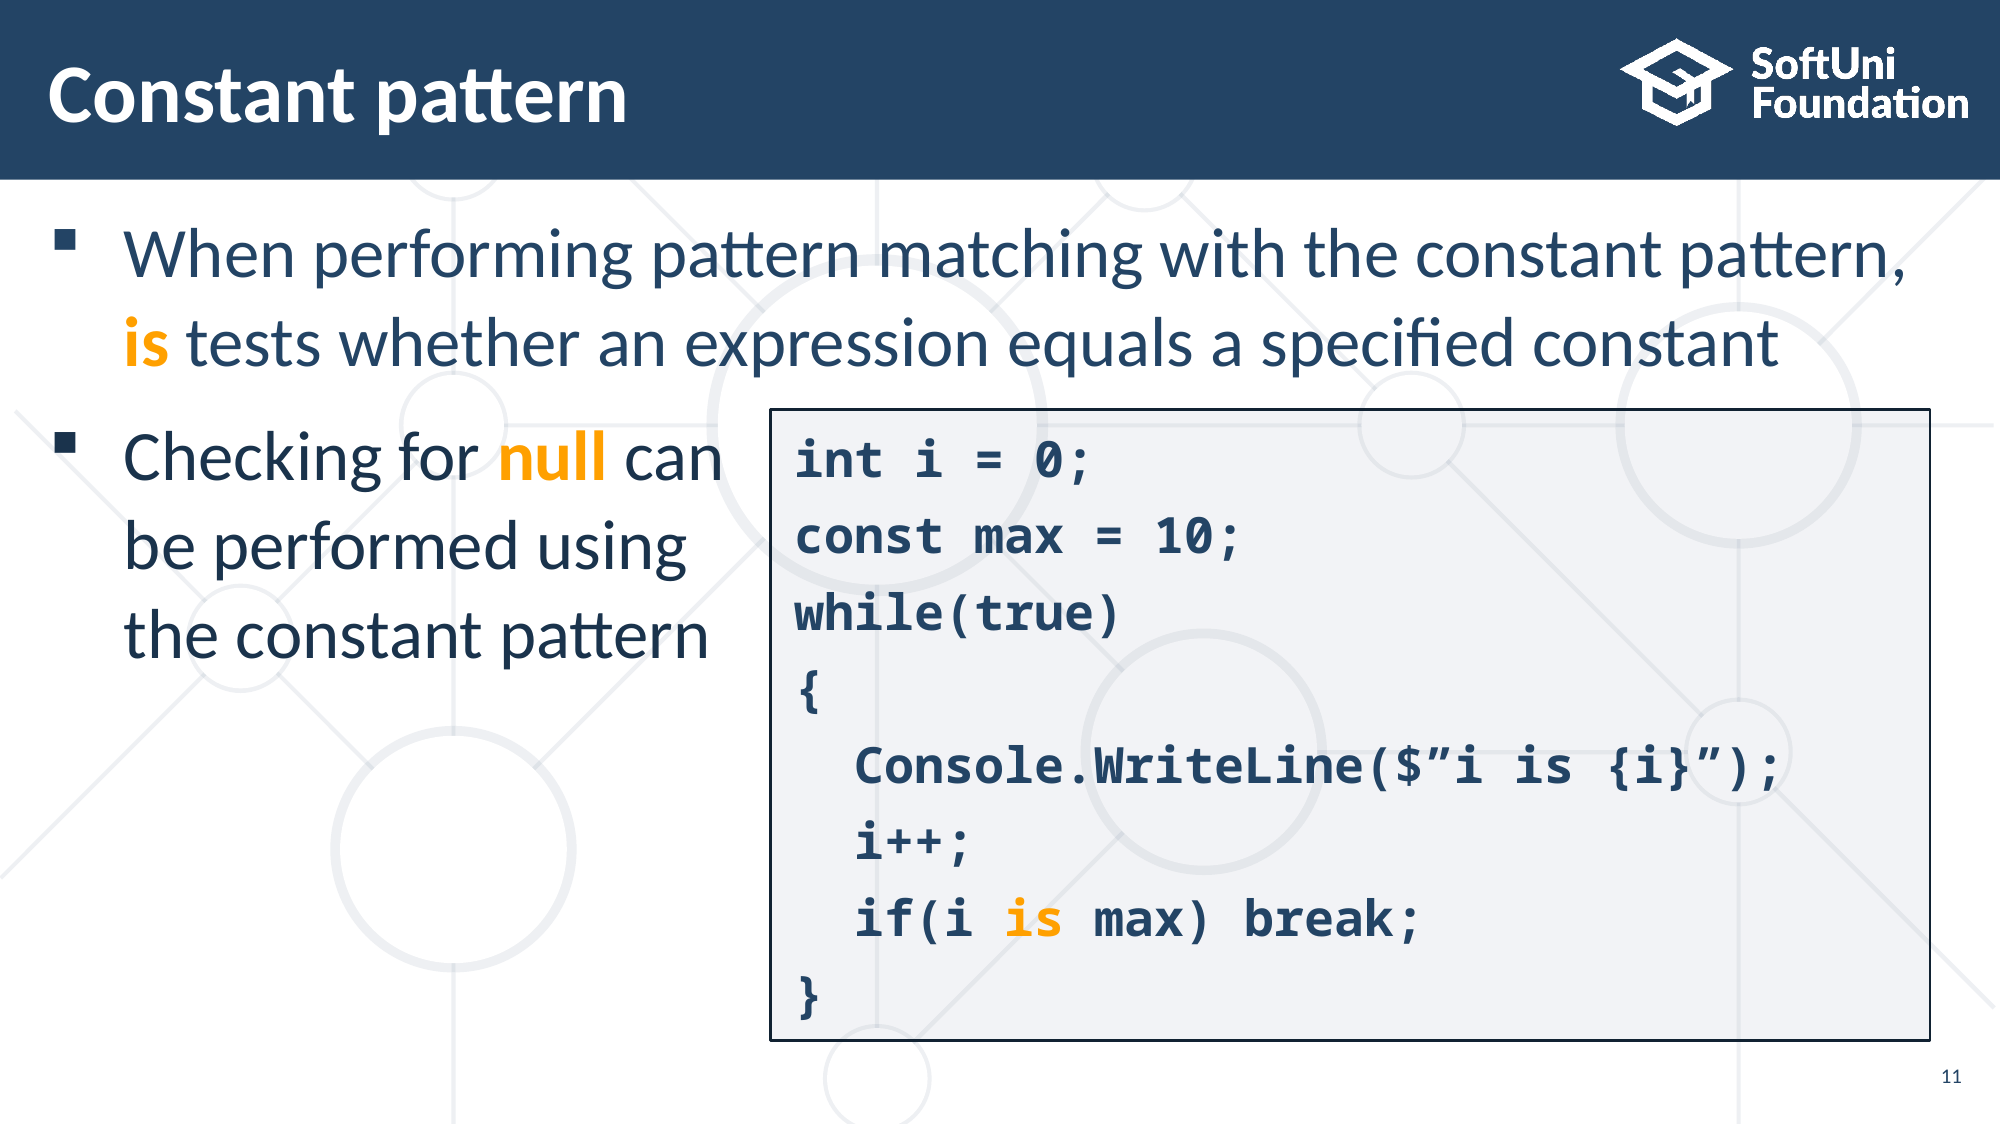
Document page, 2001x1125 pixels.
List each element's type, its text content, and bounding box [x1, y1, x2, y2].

list When performing pattern matching with the constant pattern, is tests whether an expression equals a specified constant Checking for null can be performed using the constant pattern [31, 196, 1970, 1050]
title Constant pattern [31, 16, 1591, 162]
slide_number 11 [1897, 1049, 1968, 1101]
text_box int i = 0; const max = 10; while(true) { Console.WriteLine($”i is {i}”); i++; if(i is max) break; } [770, 409, 1930, 1041]
picture [1619, 38, 1968, 126]
